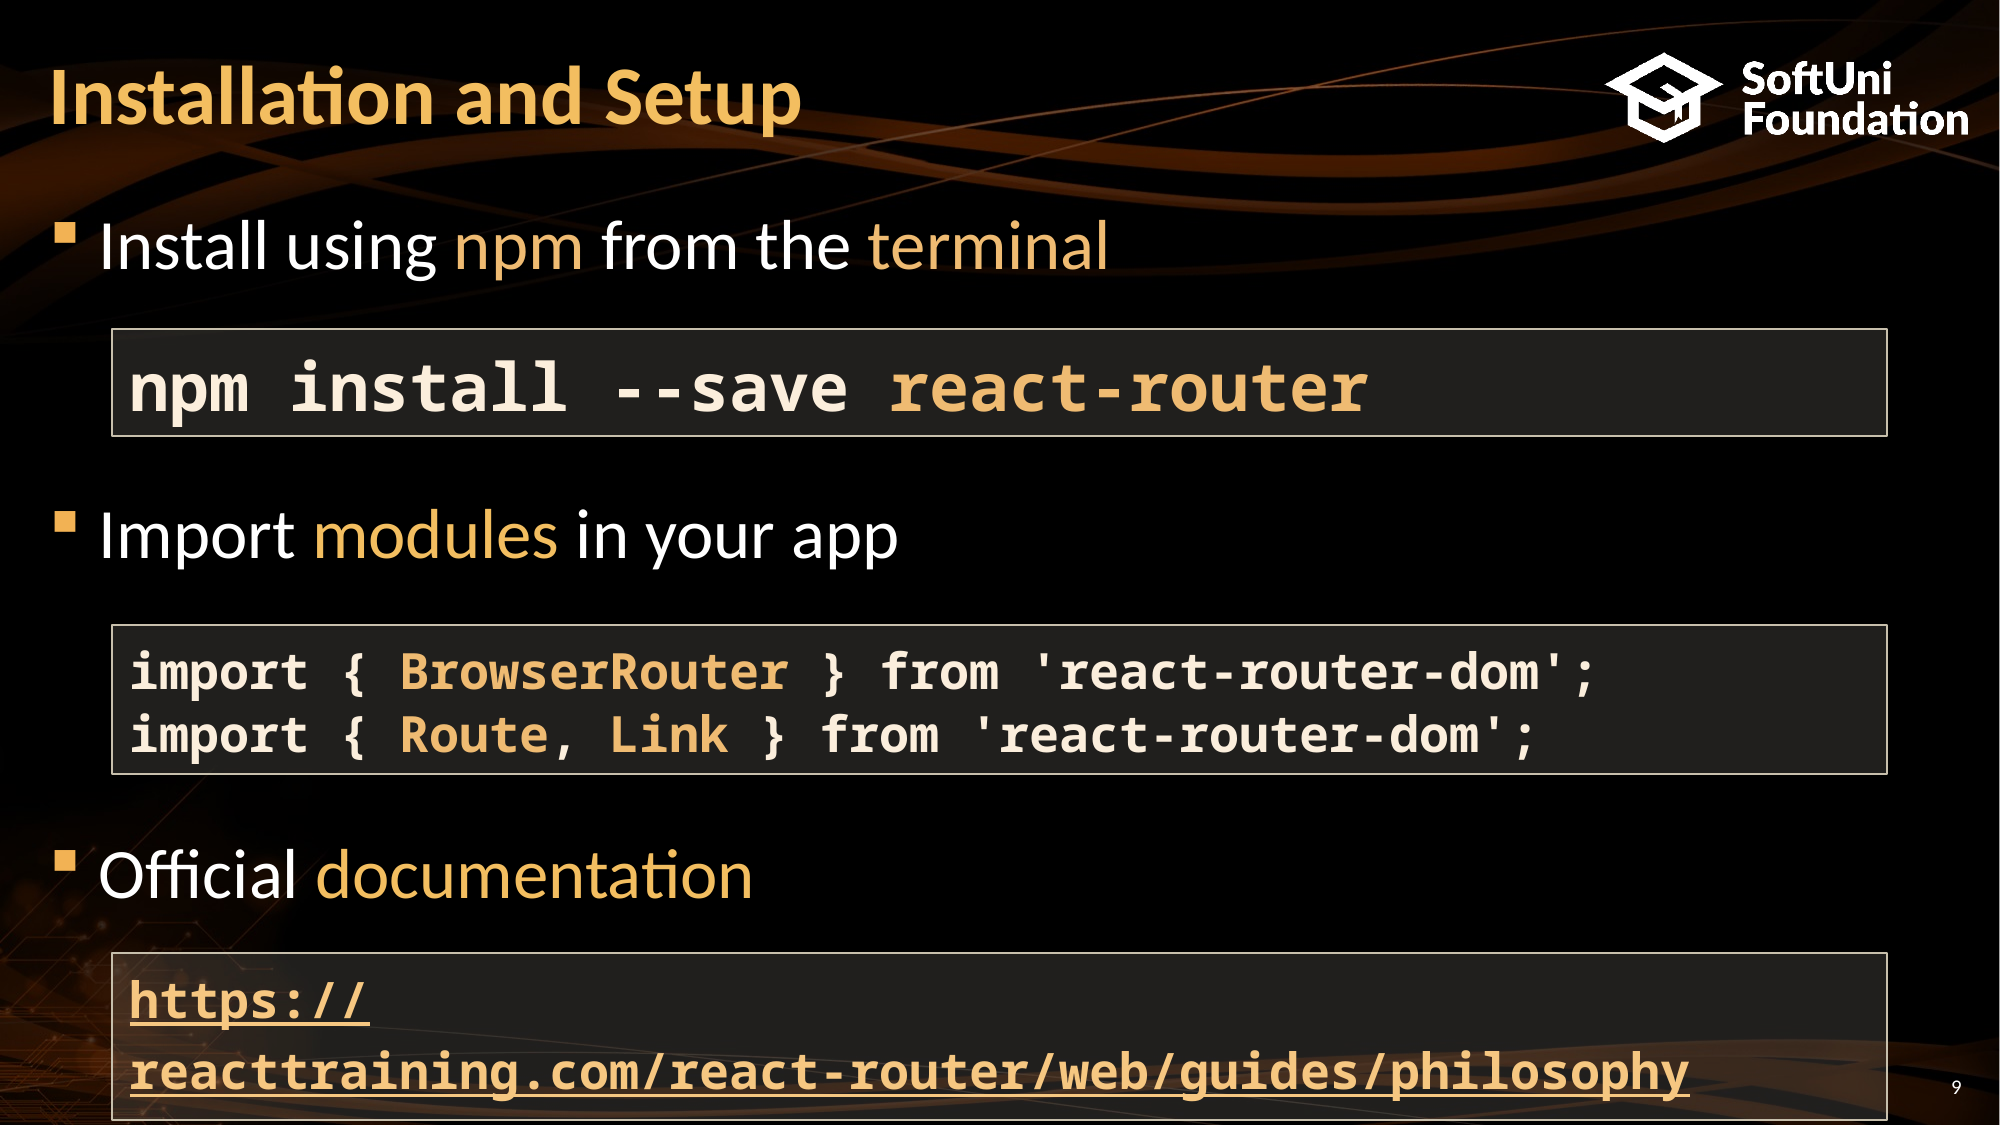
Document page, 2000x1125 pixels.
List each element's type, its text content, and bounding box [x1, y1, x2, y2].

list Install using npm from the terminal Import modules in your app Official documentation [31, 188, 1968, 1103]
picture [0, 0, 2000, 1125]
text_box npm install --save react-router [111, 328, 1888, 437]
title Installation and Setup [30, 6, 1602, 189]
text_box import { BrowserRouter } from 'react-router-dom'; import { Route, Link } from 'react-router-dom'; [111, 624, 1888, 775]
text_box https://reacttraining.com/react-router/web/guides/philosophy [111, 952, 1888, 1120]
